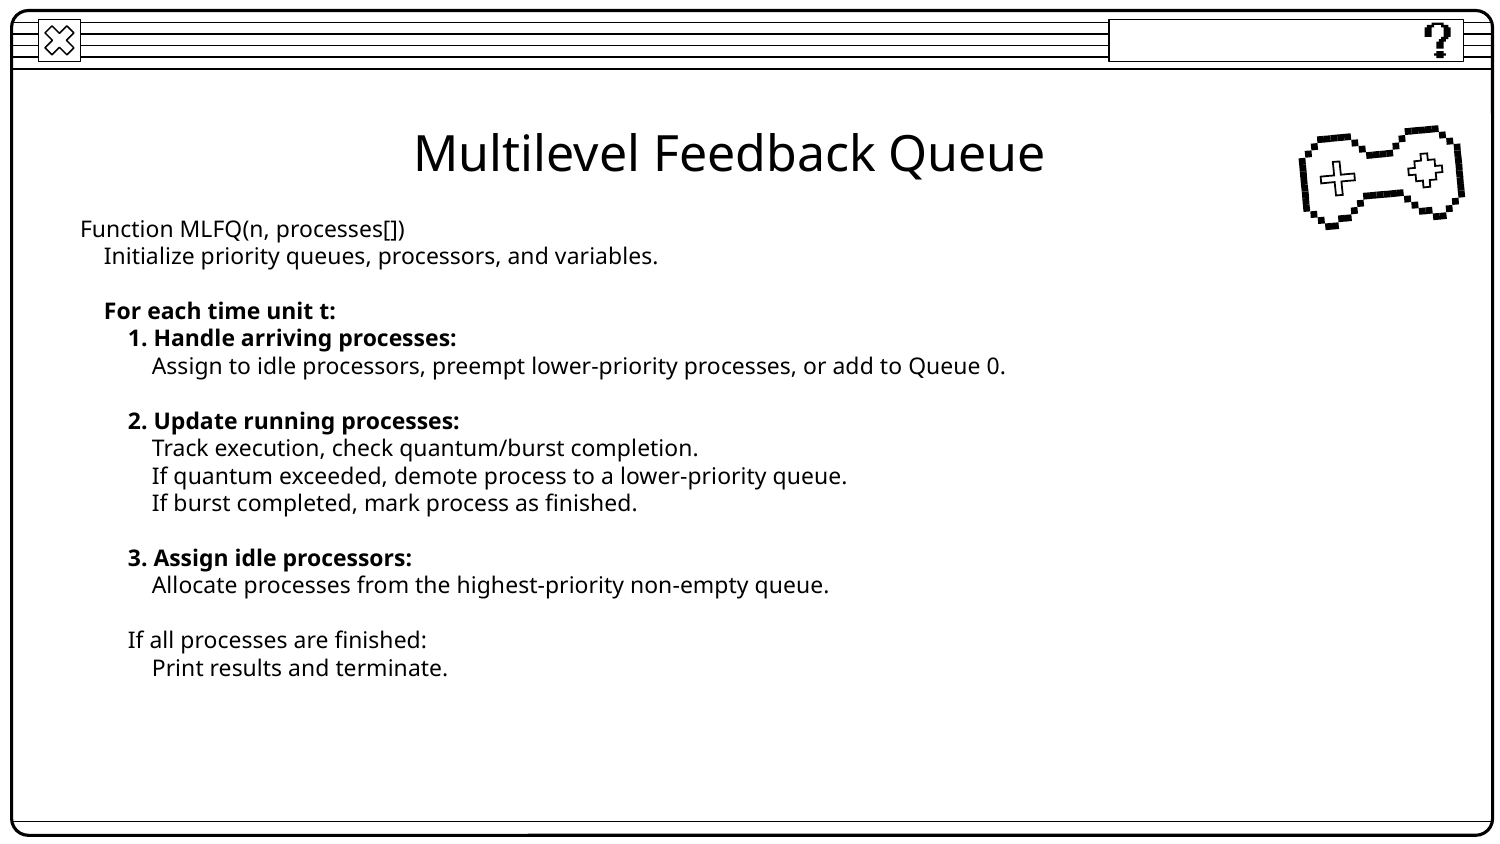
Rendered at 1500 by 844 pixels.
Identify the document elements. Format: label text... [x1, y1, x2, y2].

title Multilevel Feedback Queue [98, 135, 1293, 229]
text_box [1298, 125, 1466, 231]
list Function MLFQ(n, processes[]) Initialize priority queues, processors, and variables. For each time unit t: 1. Handle arriving processes: Assign to idle processors, preempt lower-priority processes, or add to Queue 0. 2. Update running processes: Track execution, check quantum/burst completion. If quantum exceeded, demote process to a lower-priority queue. If burst completed, mark process as finished. 3. Assign idle processors: Allocate processes from the highest-priority non-empty queue. If all processes are finished: Print results and terminate. [44, 105, 1371, 811]
